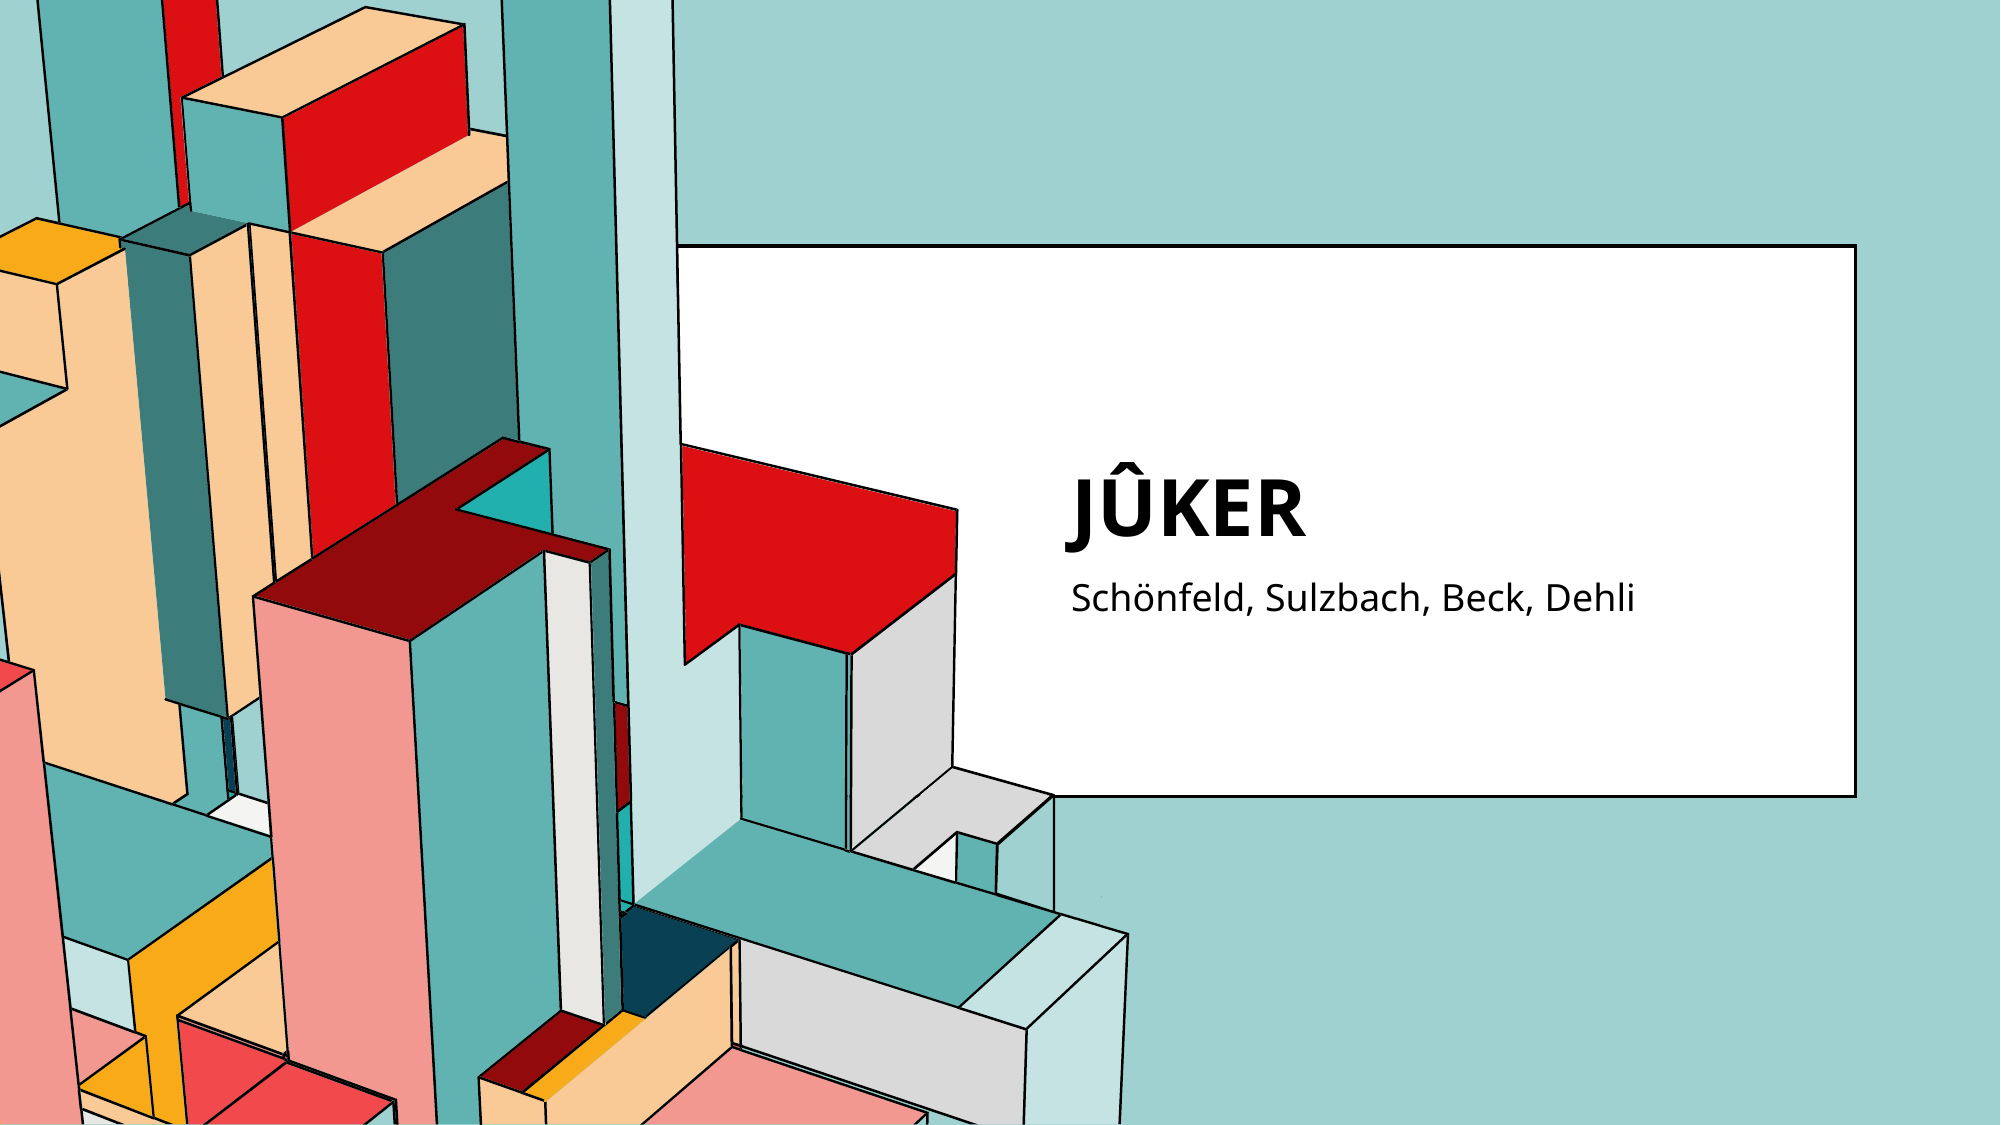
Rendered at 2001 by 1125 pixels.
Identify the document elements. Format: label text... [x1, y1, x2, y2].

title JÛker [1056, 307, 1775, 562]
subtitle Schönfeld, Sulzbach, Beck, Dehli [1056, 571, 1775, 673]
